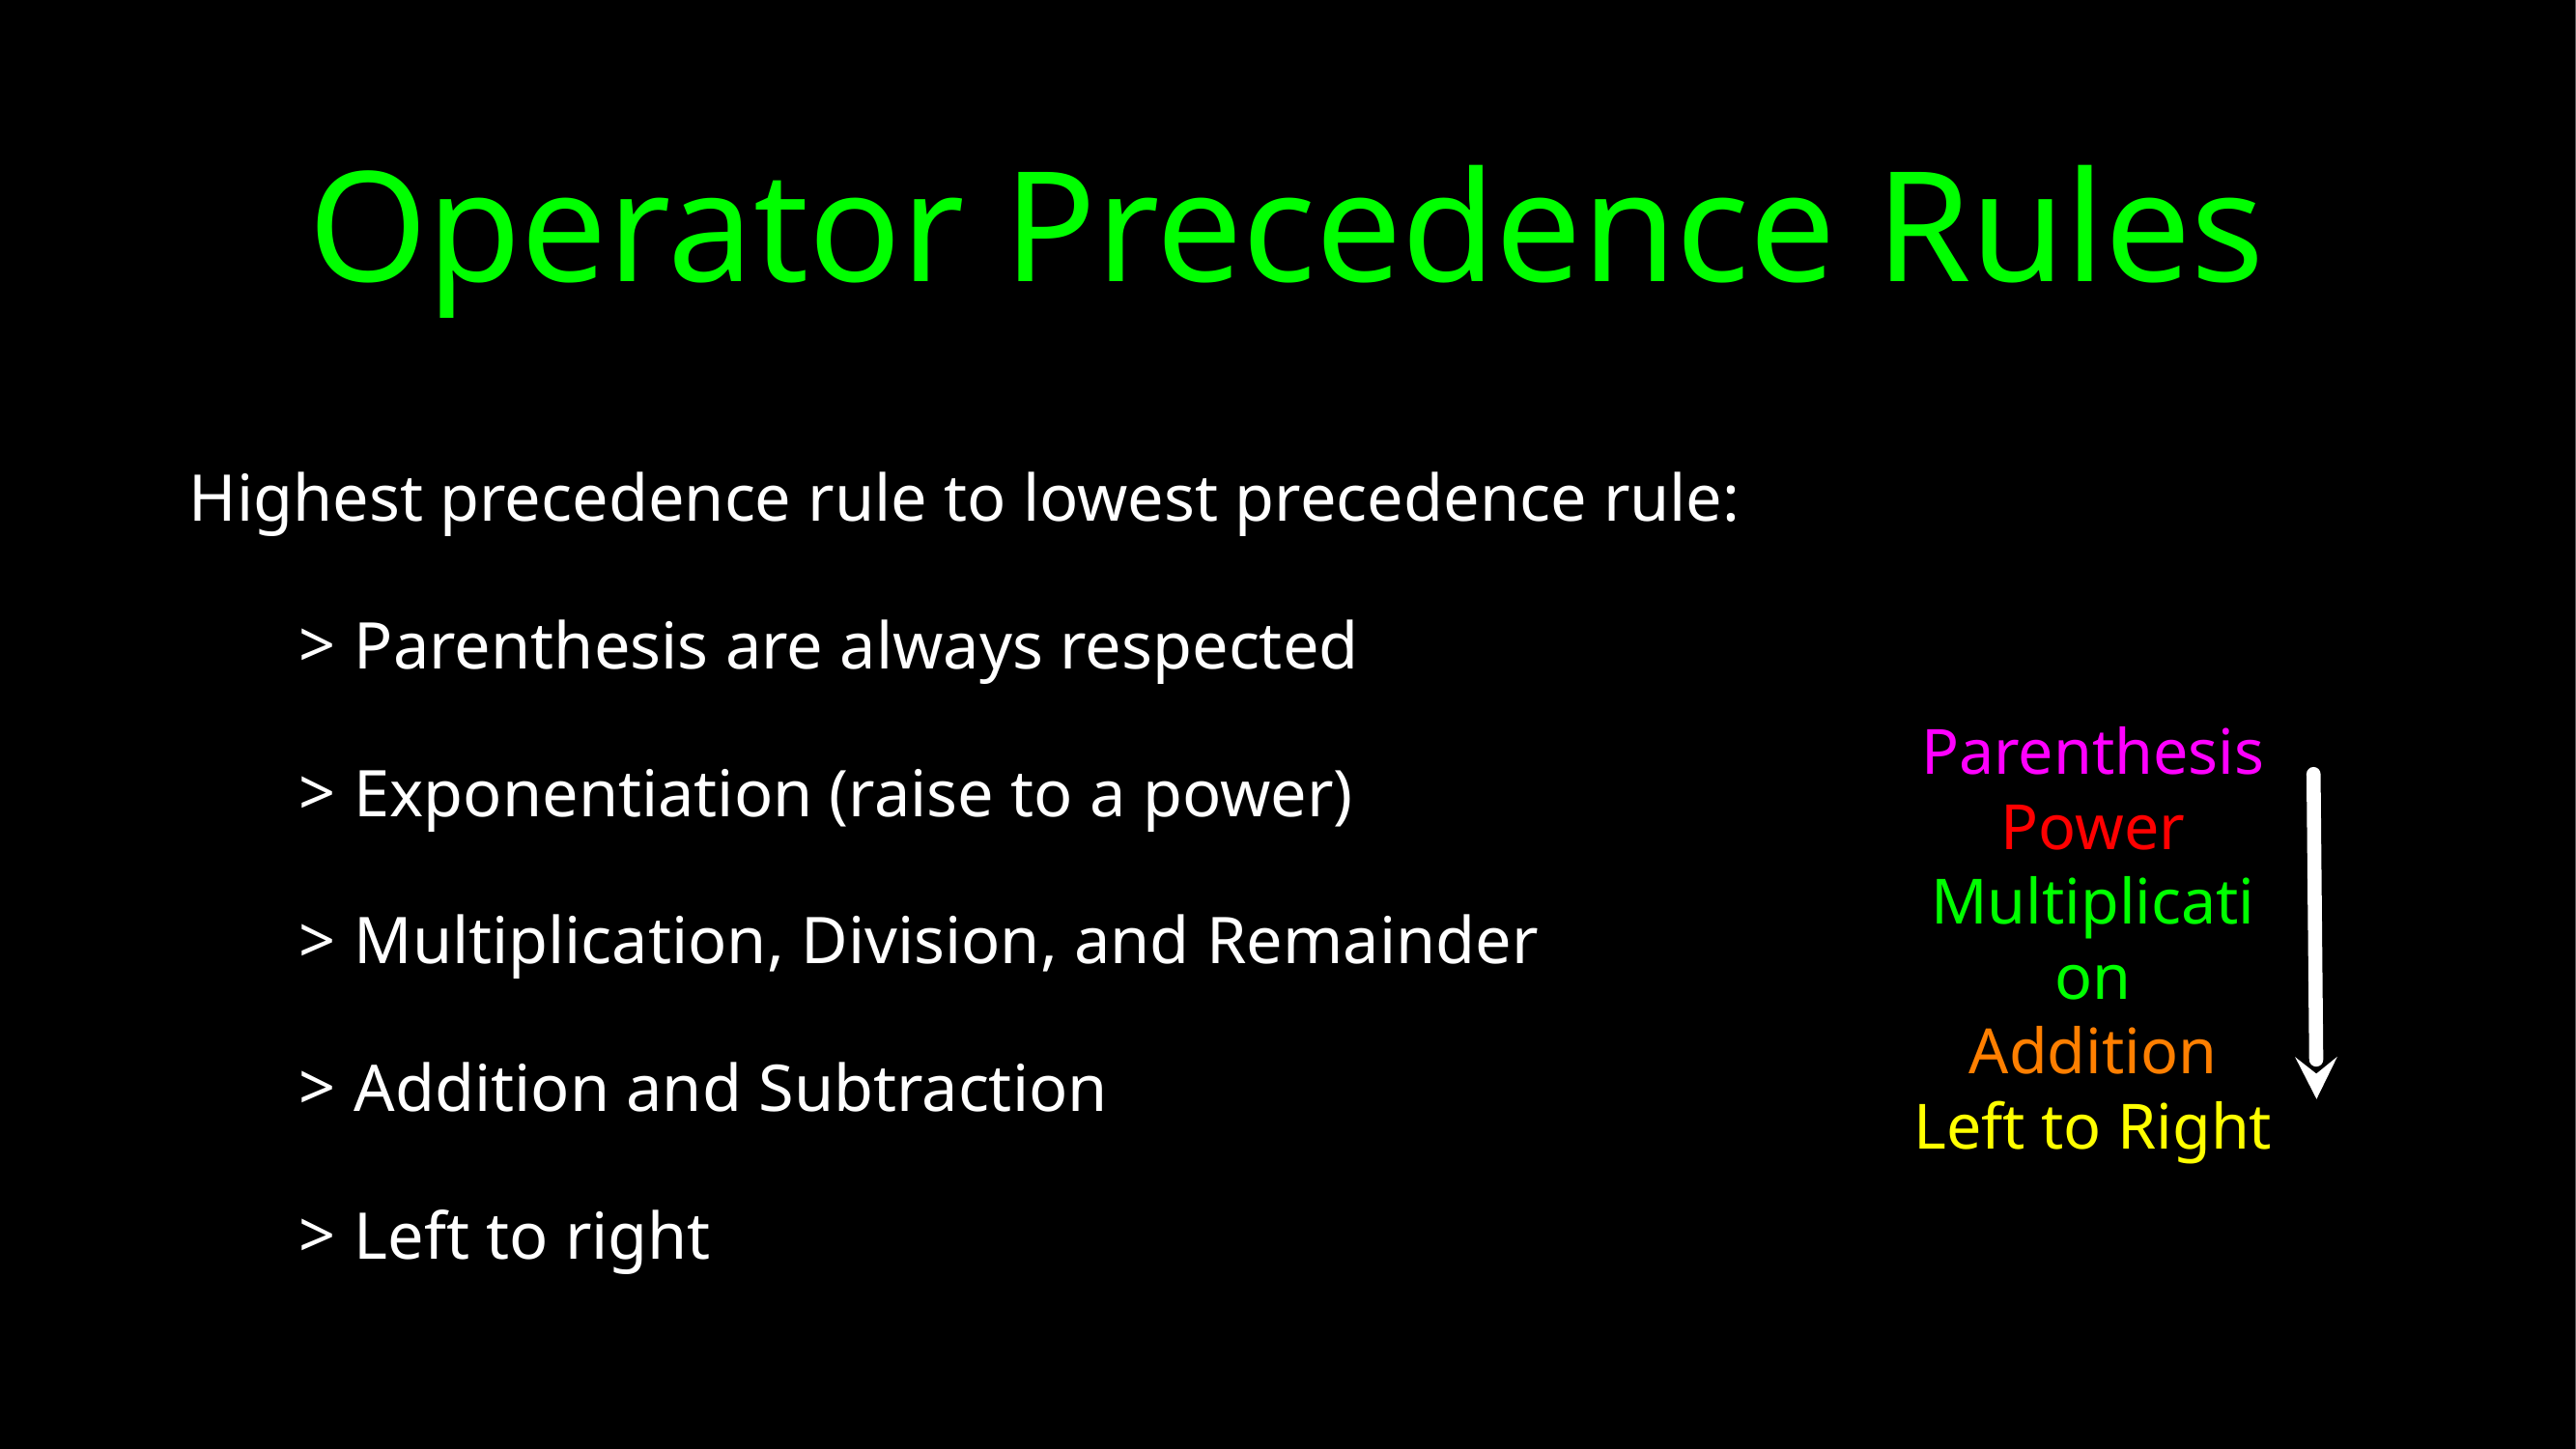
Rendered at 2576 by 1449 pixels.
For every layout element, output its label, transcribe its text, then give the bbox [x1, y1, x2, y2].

title Operator Precedence Rules [183, 38, 2391, 403]
list Highest precedence rule to lowest precedence rule: Parenthesis are always respected Exponentiation (raise to a power) Multiplication, Division, and Remainder Addition and Subtraction Left to right [183, 412, 2391, 1317]
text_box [1913, 752, 2317, 1122]
